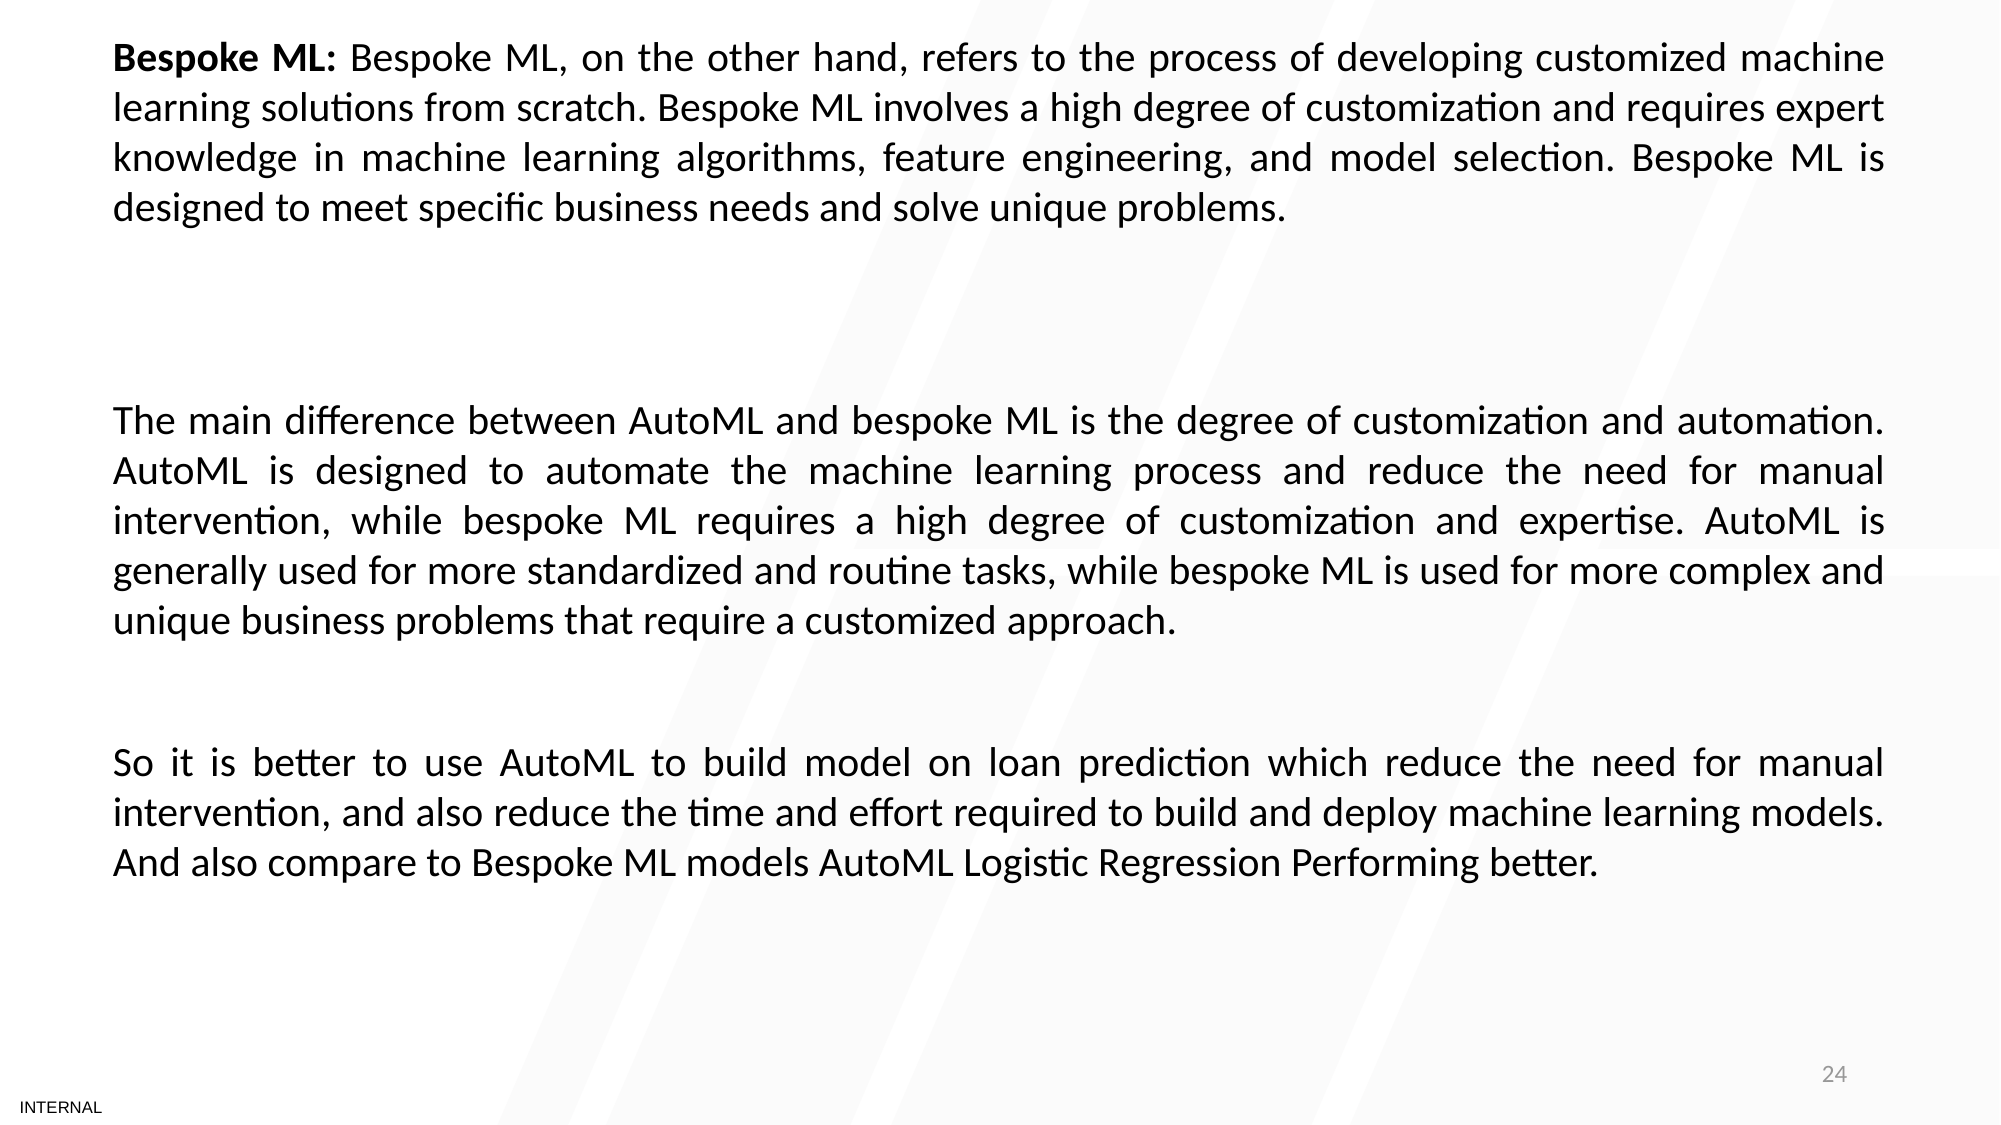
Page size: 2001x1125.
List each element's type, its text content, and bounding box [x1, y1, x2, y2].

slide_number 24 [1412, 1042, 1863, 1103]
subtitle Bespoke ML: Bespoke ML, on the other hand, refers to the process of developing customized machine learning solutions from scratch. Bespoke ML involves a high degree of customization and requires expert knowledge in machine learning algorithms, feature engineering, and model selection. Bespoke ML is designed to meet specific business needs and solve unique problems. The main difference between AutoML and bespoke ML is the degree of customization and automation. AutoML is designed to automate the machine learning process and reduce the need for manual intervention, while bespoke ML requires a high degree of customization and expertise. AutoML is generally used for more standardized and routine tasks, while bespoke ML is used for more complex and unique business problems that require a customized approach. So it is better to use AutoML to build model on loan prediction which reduce the need for manual intervention, and also reduce the time and effort required to build and deploy machine learning models. And also compare to Bespoke ML models AutoML Logistic Regression Performing better. [97, 22, 1901, 1087]
